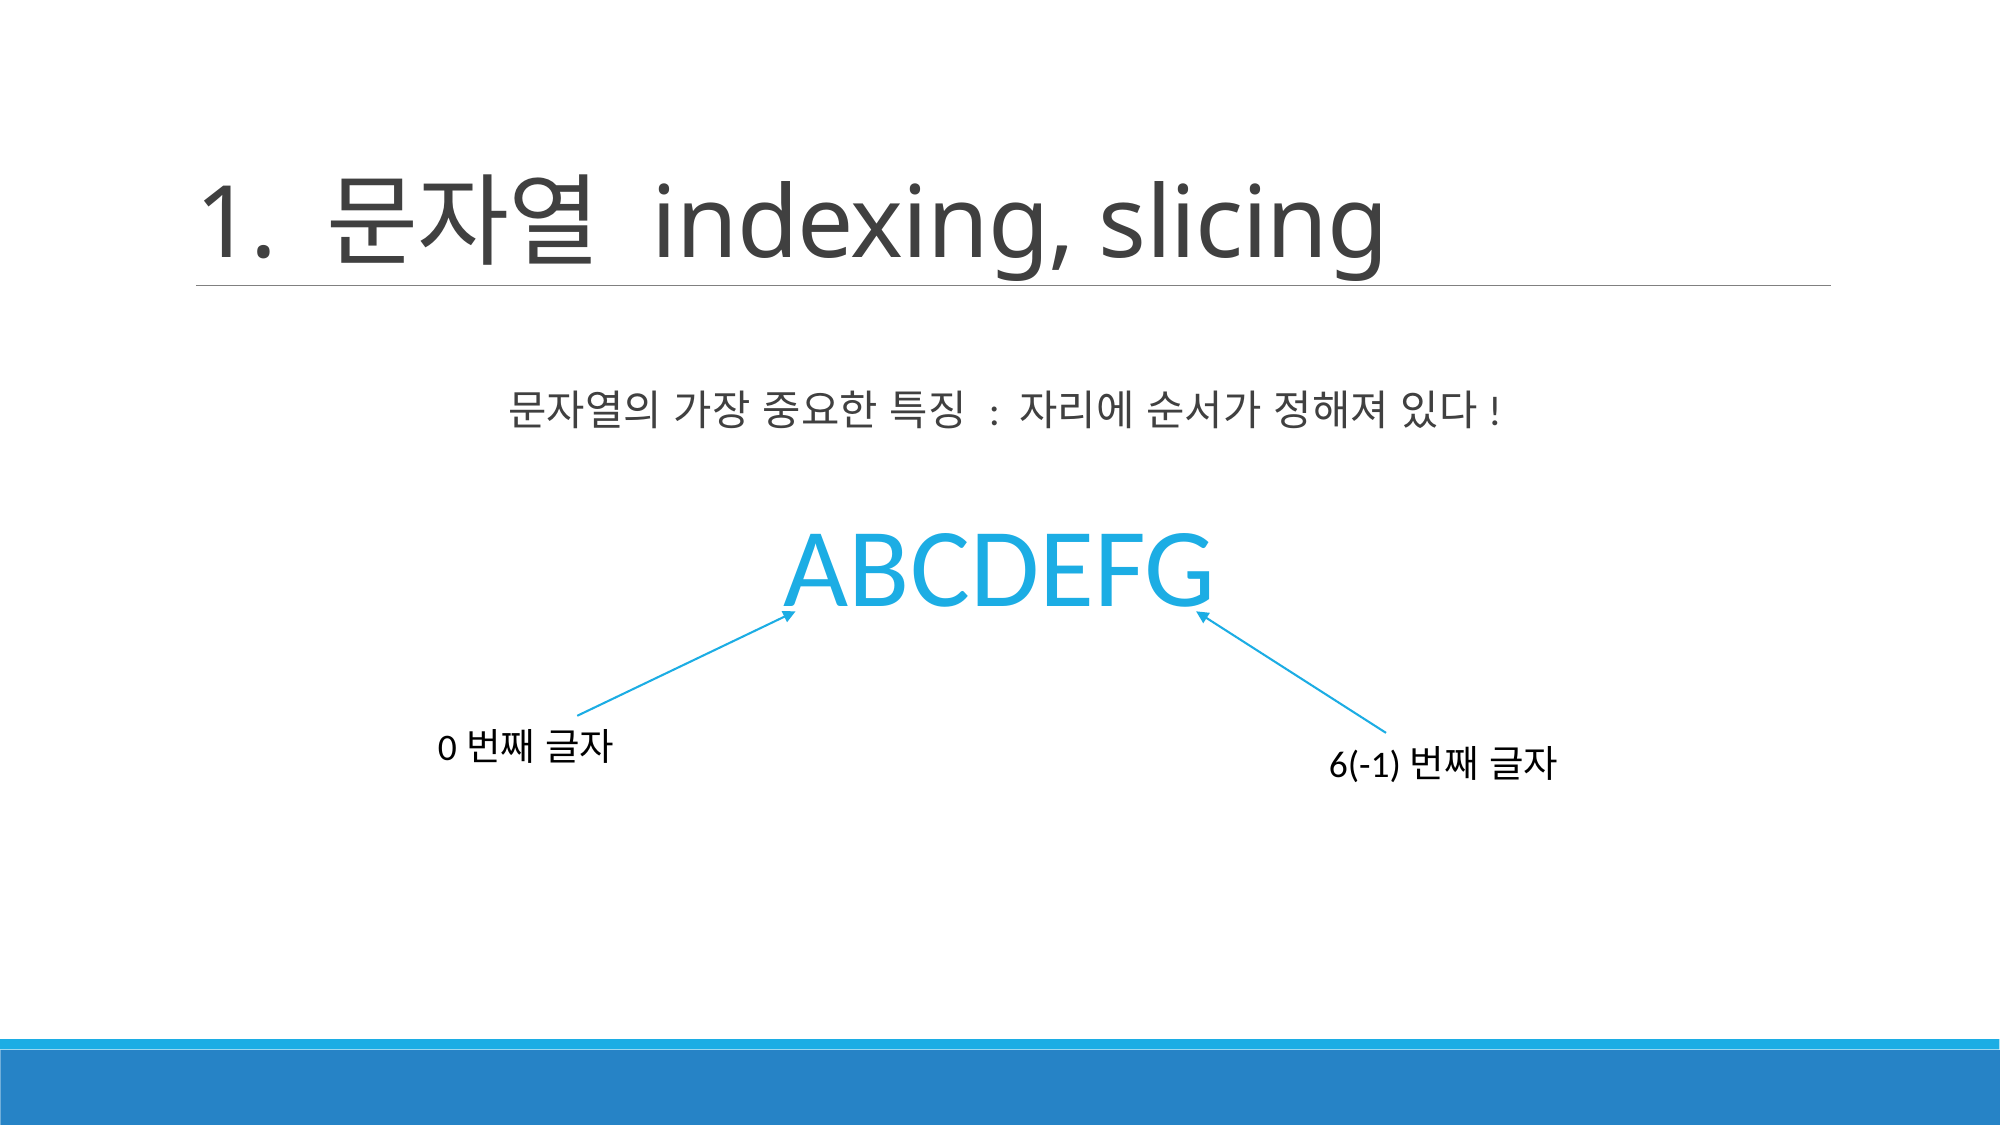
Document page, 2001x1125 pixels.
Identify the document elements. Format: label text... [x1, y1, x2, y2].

title 1. 문자열 indexing, slicing [180, 47, 1830, 285]
text_box ABCDEFG [768, 486, 1232, 637]
list 문자열의 가장 중요한 특징 : 자리에 순서가 정해져 있다! [180, 302, 1830, 963]
text_box 0번째 글자 [423, 715, 630, 776]
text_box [576, 610, 797, 717]
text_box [1195, 610, 1387, 734]
text_box 6(-1)번째 글자 [1314, 732, 1574, 793]
